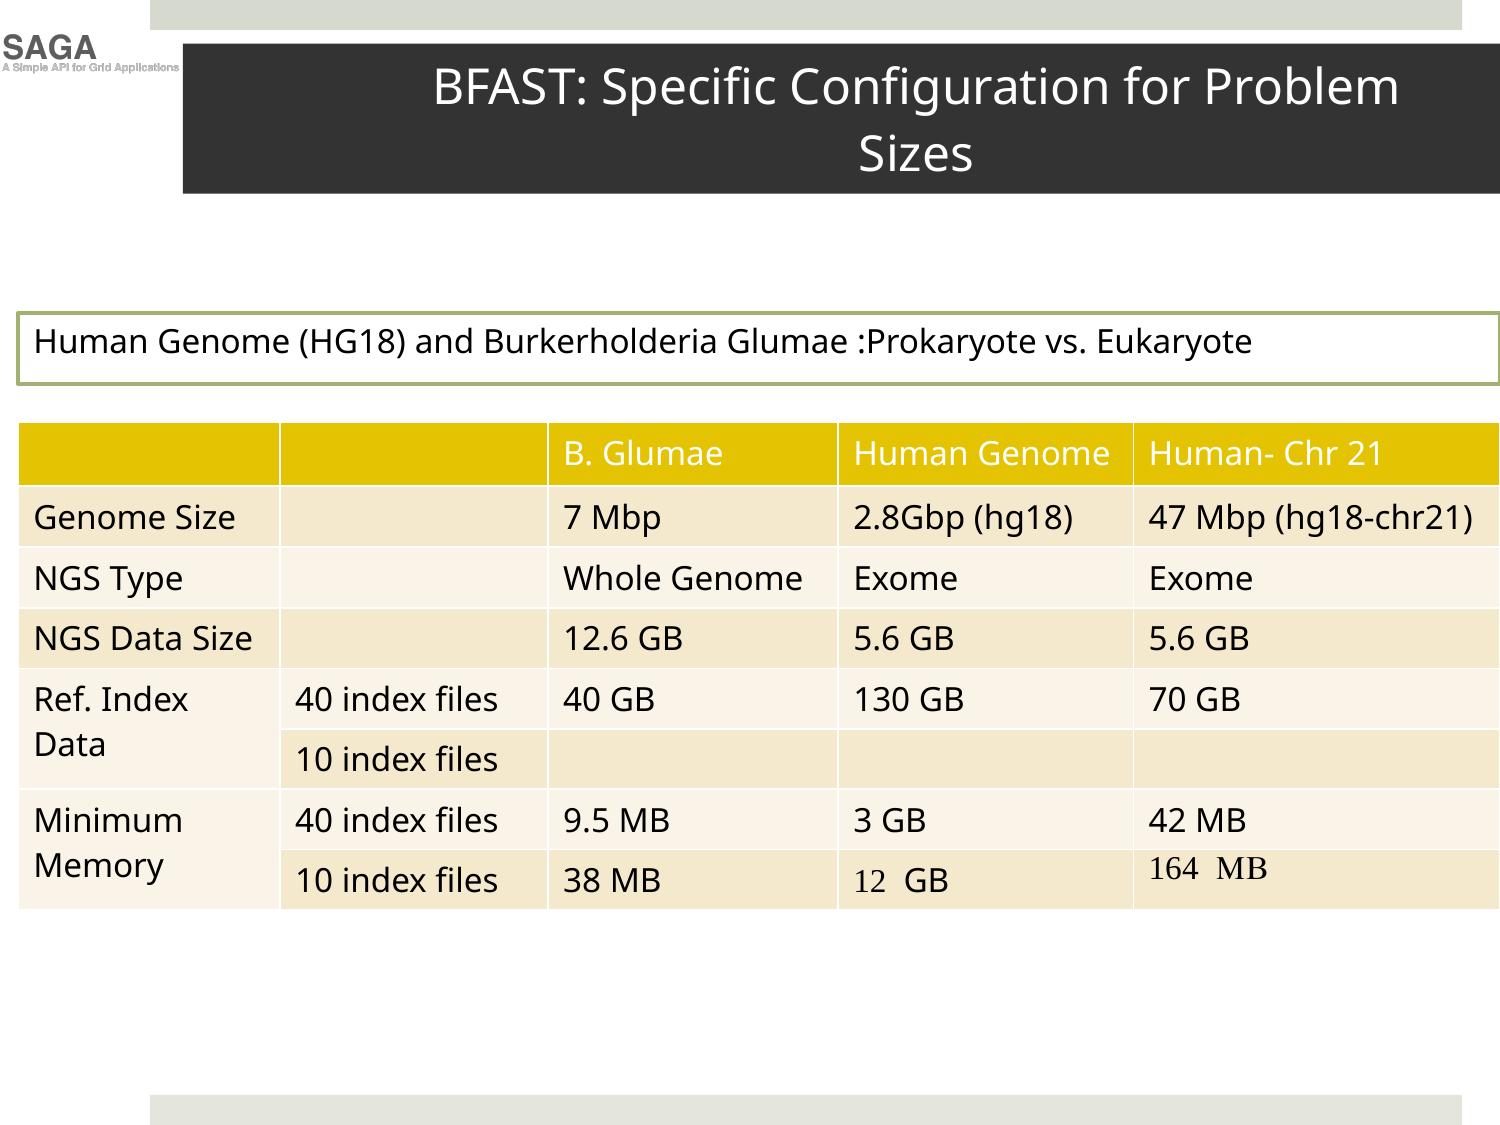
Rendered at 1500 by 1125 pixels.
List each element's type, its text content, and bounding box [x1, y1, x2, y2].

picture [2, 2, 183, 112]
table_cell NGS Type [19, 548, 279, 607]
table_cell 2.8Gbp (hg18) [839, 487, 1133, 546]
table_cell Exome [839, 548, 1133, 607]
table_cell [281, 548, 547, 607]
table_cell 9.5 MB [549, 790, 837, 849]
table_cell Minimum Memory [19, 790, 279, 909]
table_cell 5.6 GB [1134, 609, 1499, 668]
table_cell 40 index files [281, 790, 547, 849]
table_cell 3 GB [839, 790, 1133, 849]
table_cell [1134, 730, 1499, 788]
table_header B. Glumae [549, 423, 837, 485]
table_cell 5.6 GB [839, 609, 1133, 668]
table_cell 7 Mbp [549, 487, 837, 546]
table_cell Ref. Index Data [19, 669, 279, 788]
table_cell [839, 730, 1133, 788]
table_cell 40 index files [281, 669, 547, 728]
table_cell 10 index files [281, 850, 547, 909]
table_cell 47 Mbp (hg18-chr21) [1134, 487, 1499, 546]
table_cell [281, 609, 547, 668]
table_cell Exome [1134, 548, 1499, 607]
table_cell 70 GB [1134, 669, 1499, 728]
table_cell 38 MB [549, 850, 837, 909]
table_cell 40 GB [549, 669, 837, 728]
table_header Human Genome [839, 423, 1133, 485]
text_box BFAST: Specific Configuration for Problem Sizes [182, 43, 1500, 194]
table_cell 12 GB [839, 850, 1133, 909]
table_cell [281, 487, 547, 546]
table_cell Genome Size [19, 487, 279, 546]
table_cell NGS Data Size [19, 609, 279, 668]
table_header [19, 423, 279, 485]
table_cell Whole Genome [549, 548, 837, 607]
table_cell 164 MB [1134, 850, 1499, 909]
table_cell 12.6 GB [549, 609, 837, 668]
table_cell 42 MB [1134, 790, 1499, 849]
table_header Human- Chr 21 [1134, 423, 1499, 485]
table_cell 130 GB [839, 669, 1133, 728]
table_header [281, 423, 547, 485]
text_box Human Genome (HG18) and Burkerholderia Glumae :Prokaryote vs. Eukaryote [16, 311, 1500, 386]
table_cell 10 index files [281, 730, 547, 788]
table_cell [549, 730, 837, 788]
